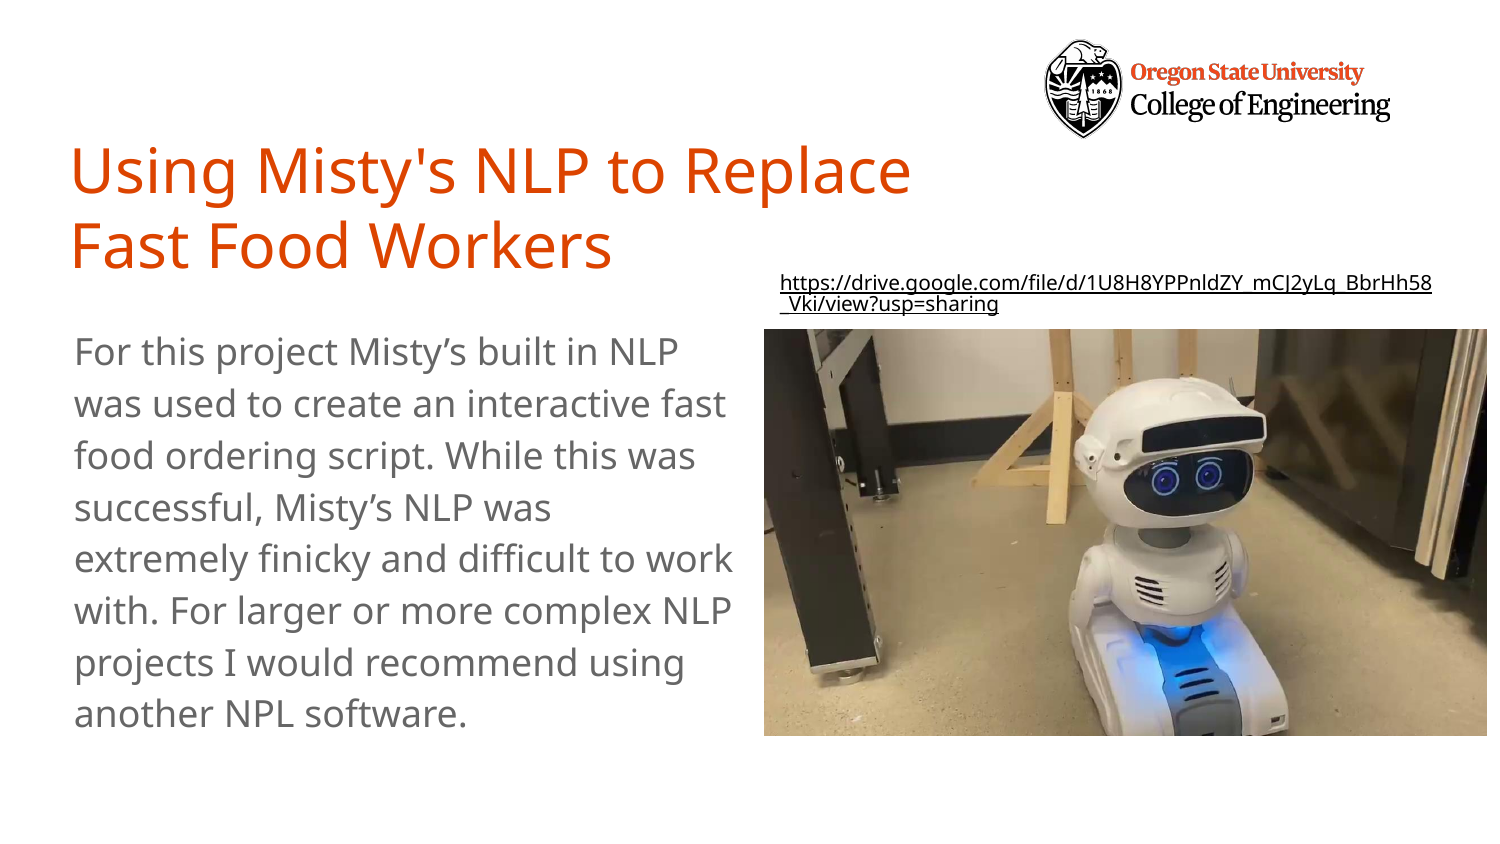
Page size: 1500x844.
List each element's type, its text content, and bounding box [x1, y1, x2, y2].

picture [1044, 39, 1390, 139]
picture [764, 328, 1487, 736]
title Using Misty's NLP to Replace Fast Food Workers [58, 125, 1043, 292]
list For this project Misty’s built in NLP was used to create an interactive fast food ordering script. While this was successful, Misty’s NLP was extremely finicky and difficult to work with. For larger or more complex NLP projects I would recommend using another NPL software. [58, 306, 750, 801]
text_box https://drive.google.com/file/d/1U8H8YPPnldZY_mCJ2yLq_BbrHh58_Vki/view?usp=sharing [764, 254, 1453, 307]
